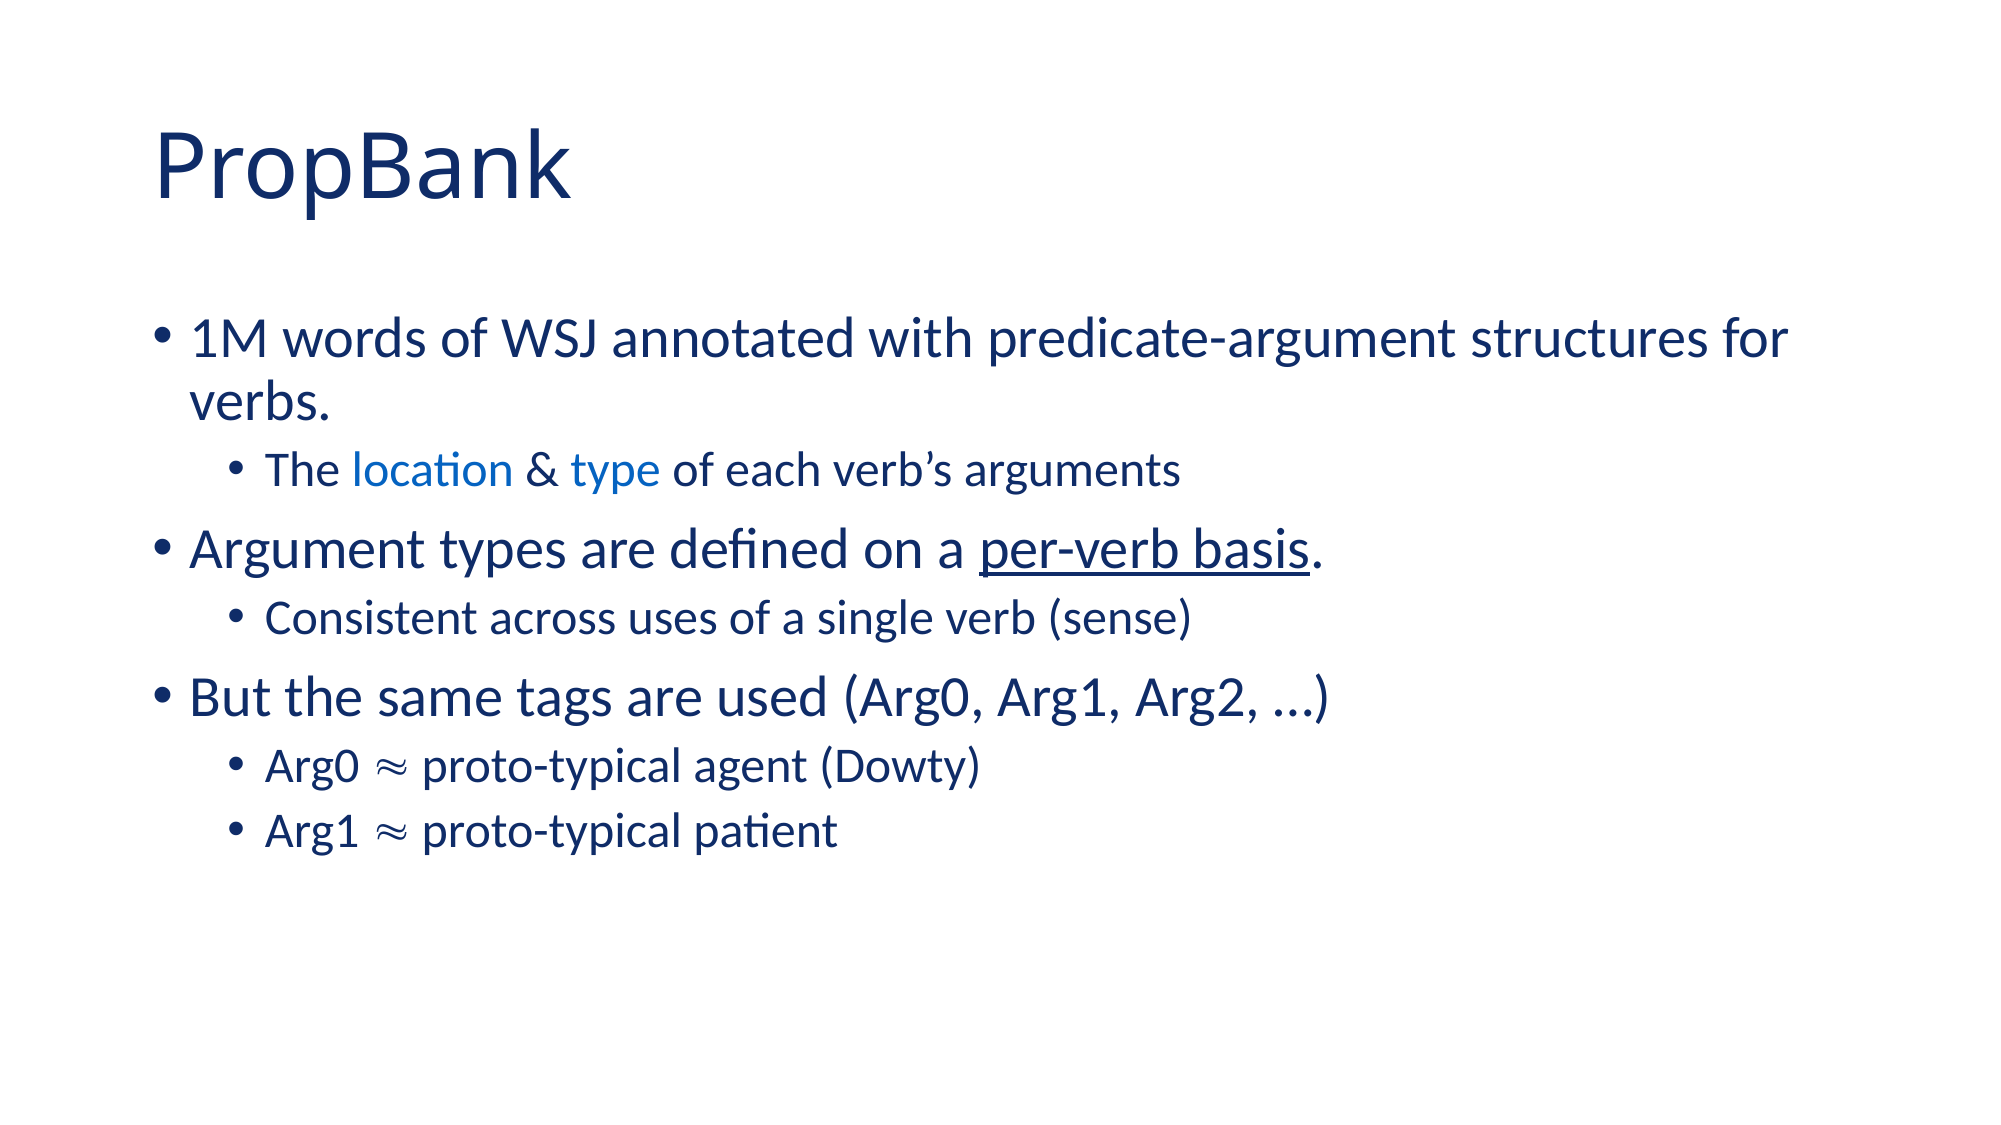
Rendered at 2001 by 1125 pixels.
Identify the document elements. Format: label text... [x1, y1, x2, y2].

list 1M words of WSJ annotated with predicate-argument structures for verbs. The location & type of each verb’s arguments Argument types are defined on a per-verb basis. Consistent across uses of a single verb (sense) But the same tags are used (Arg0, Arg1, Arg2, …) Arg0  proto-typical agent (Dowty) Arg1  proto-typical patient [137, 299, 1863, 1014]
title PropBank [137, 59, 1863, 278]
